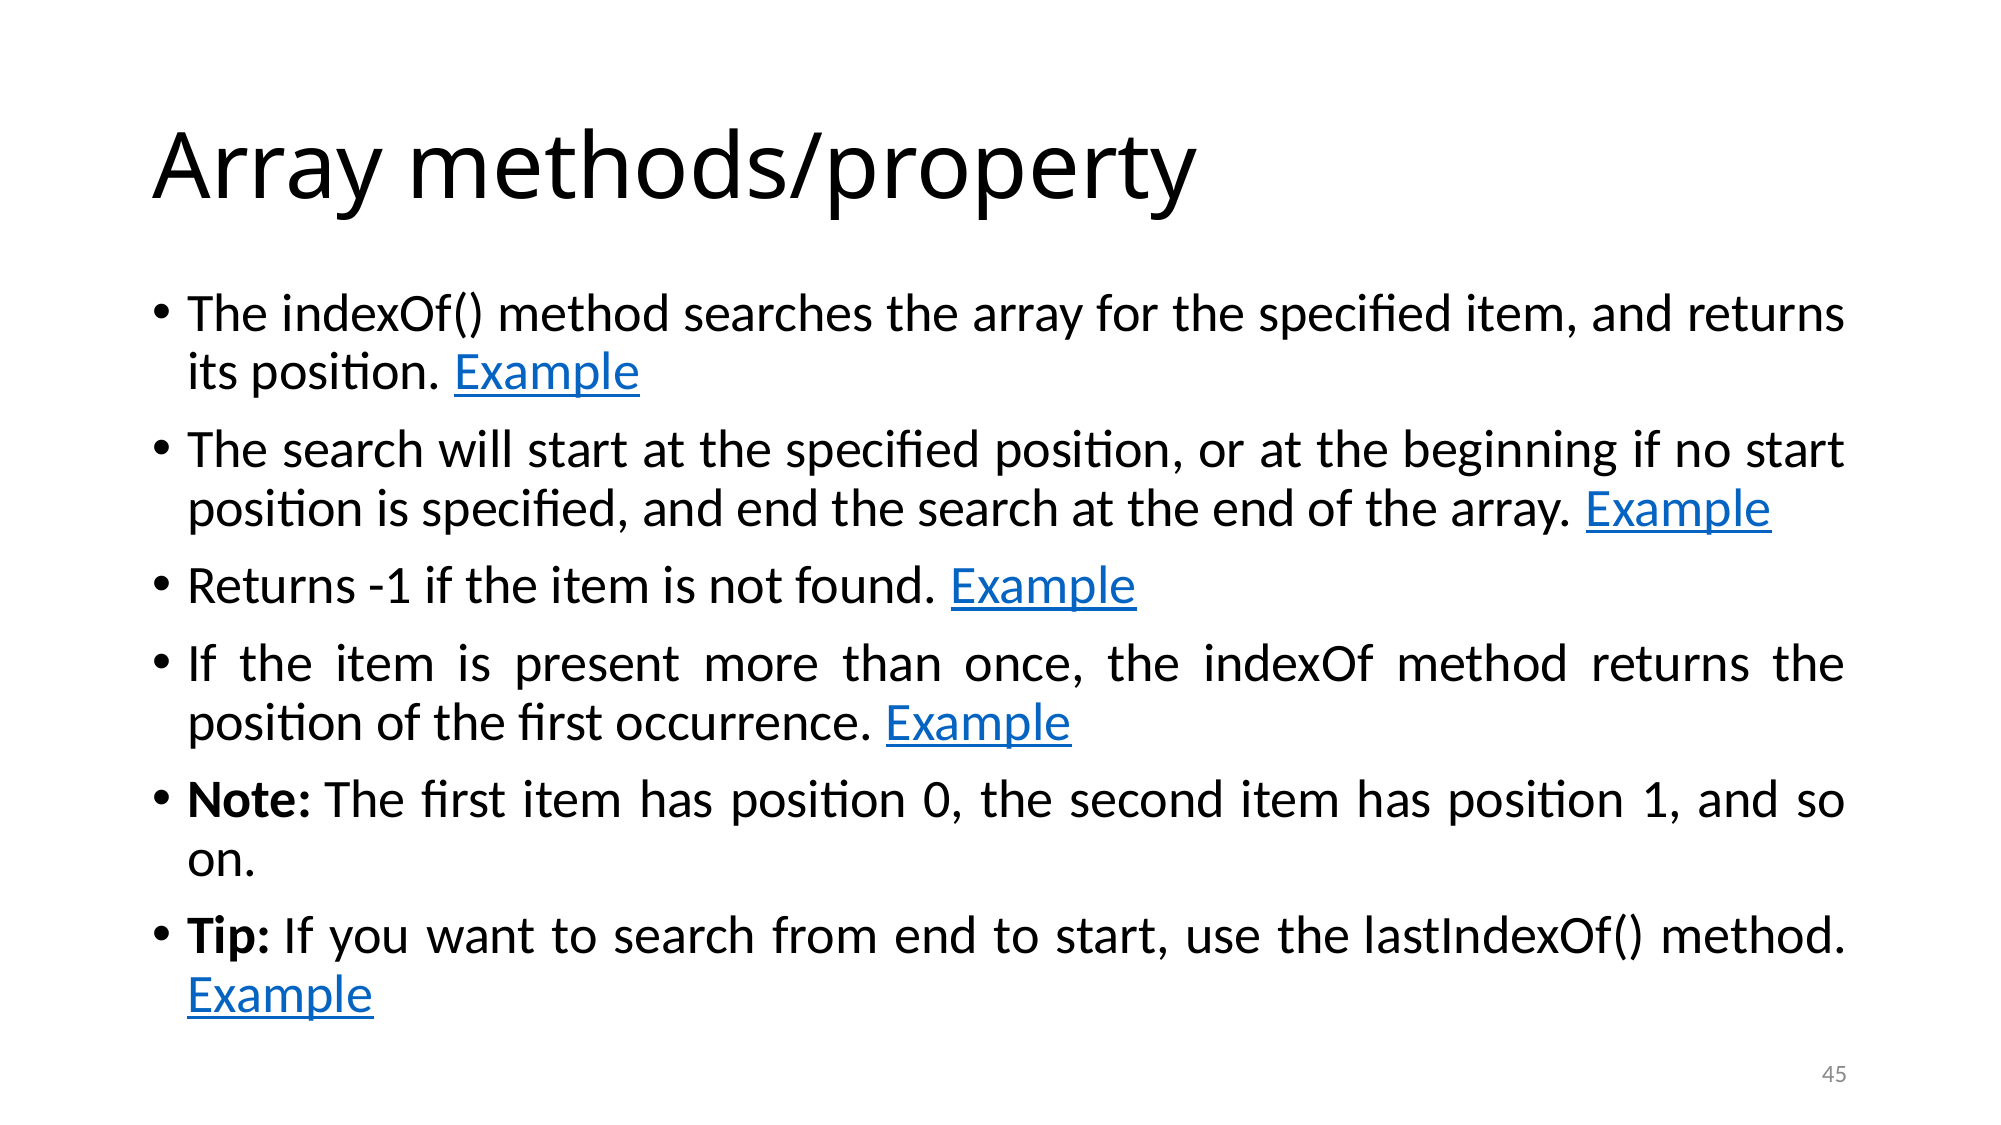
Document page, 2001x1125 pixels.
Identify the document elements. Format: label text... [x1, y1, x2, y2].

list The indexOf() method searches the array for the specified item, and returns its position. Example The search will start at the specified position, or at the beginning if no start position is specified, and end the search at the end of the array. Example Returns -1 if the item is not found. Example If the item is present more than once, the indexOf method returns the position of the first occurrence. Example Note: The first item has position 0, the second item has position 1, and so on. Tip: If you want to search from end to start, use the lastIndexOf() method. Example [137, 277, 1863, 1088]
title Array methods/property [137, 59, 1863, 277]
slide_number 45 [1412, 1042, 1863, 1103]
